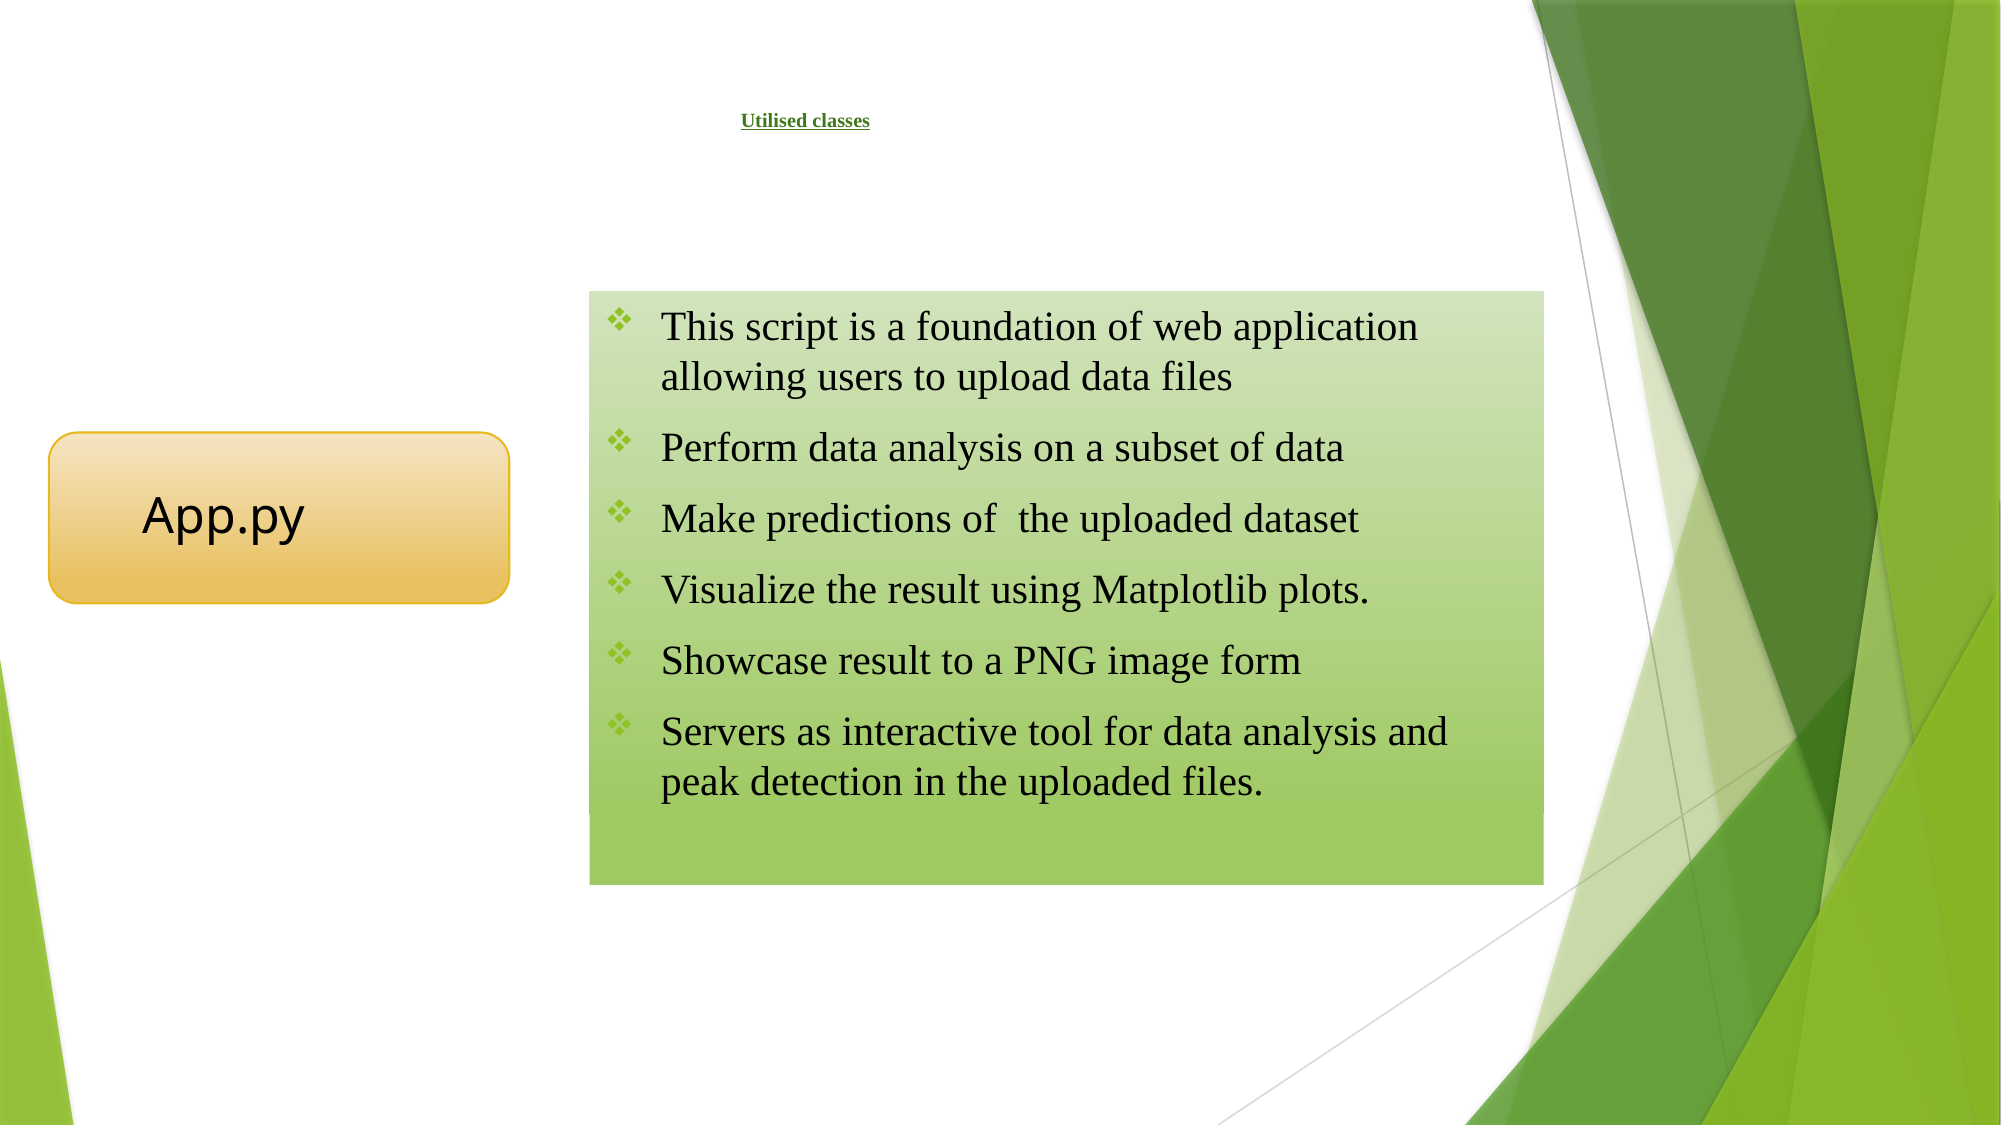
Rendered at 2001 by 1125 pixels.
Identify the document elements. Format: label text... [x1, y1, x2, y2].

text_box App.py [115, 475, 534, 551]
title Utilised classes [115, 99, 1497, 173]
list This script is a foundation of web application allowing users to upload data files Perform data analysis on a subset of data Make predictions of the uploaded dataset Visualize the result using Matplotlib plots. Showcase result to a PNG image form Servers as interactive tool for data analysis and peak detection in the uploaded files. [589, 290, 1545, 885]
text_box [47, 431, 511, 605]
